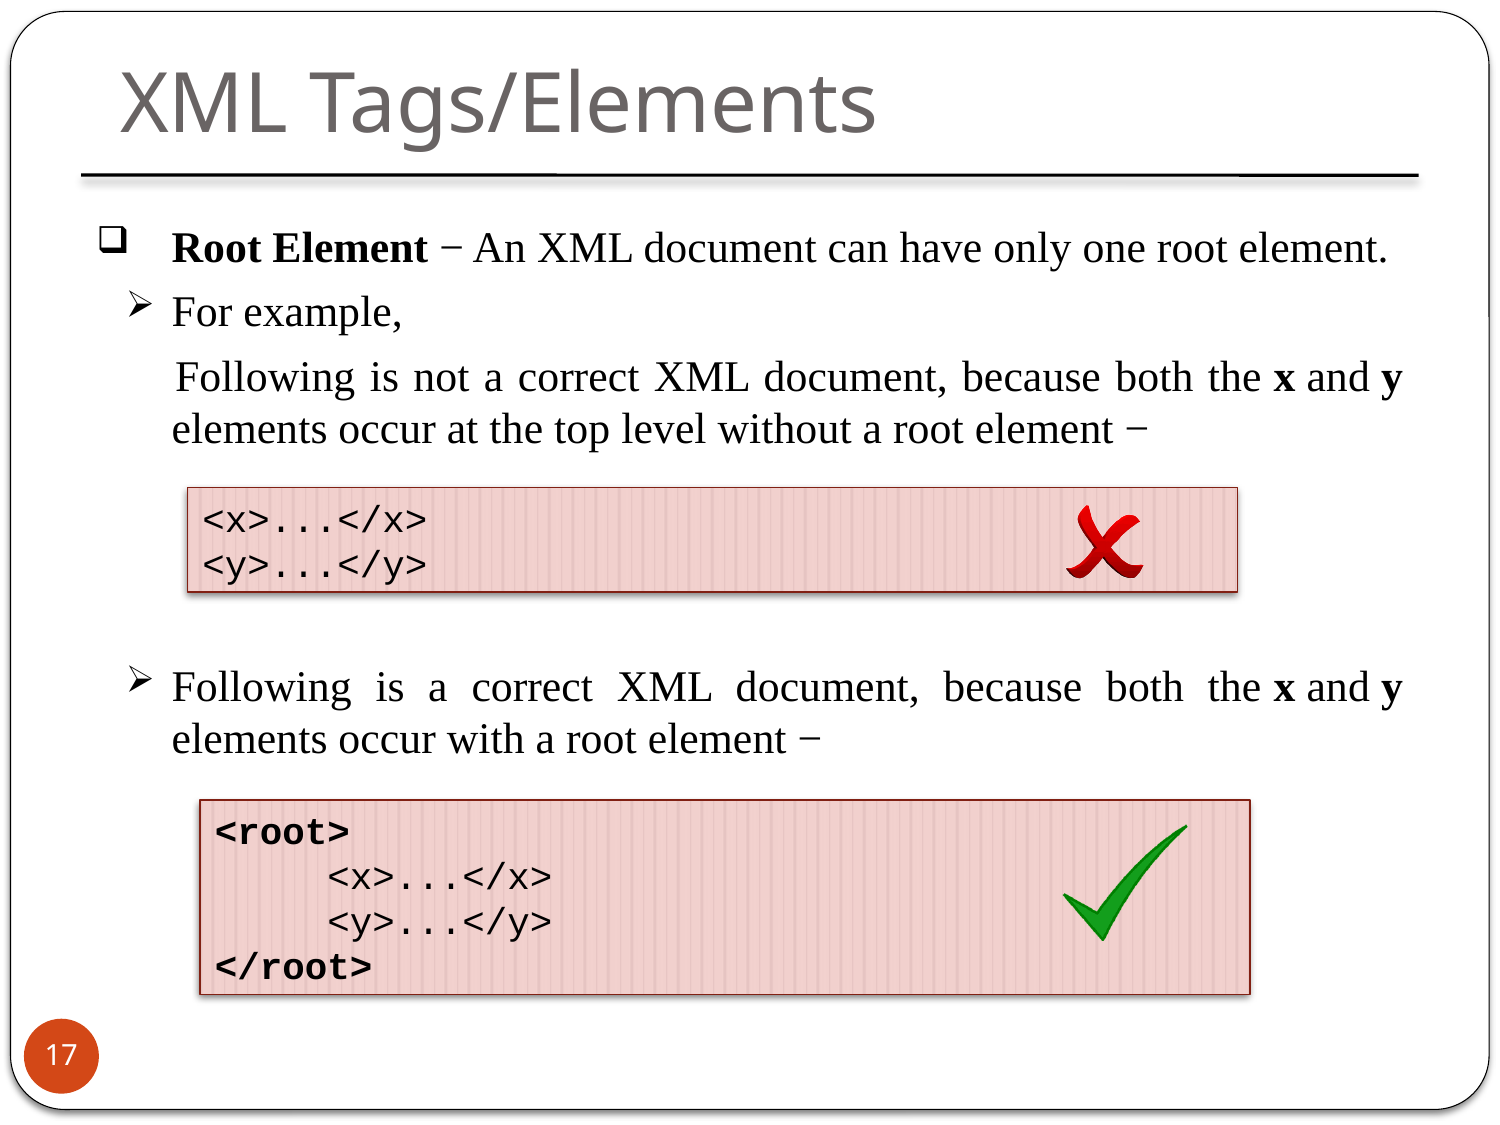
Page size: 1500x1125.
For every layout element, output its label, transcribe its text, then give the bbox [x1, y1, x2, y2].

text_box Root Element − An XML document can have only one root element. For example, Following is not a correct XML document, because both the x and y elements occur at the top level without a root element − Following is a correct XML document, because both the x and y elements occur with a root element − [81, 210, 1418, 1100]
text_box XML Tags/Elements [105, 32, 1381, 165]
text_box 17 [23, 1018, 81, 1094]
picture [1062, 499, 1150, 586]
text_box <x>...</x> <y>...</y> [187, 487, 1238, 593]
text_box <root> <x>...</x> <y>...</y> </root> [199, 799, 1251, 995]
picture [1062, 824, 1188, 942]
